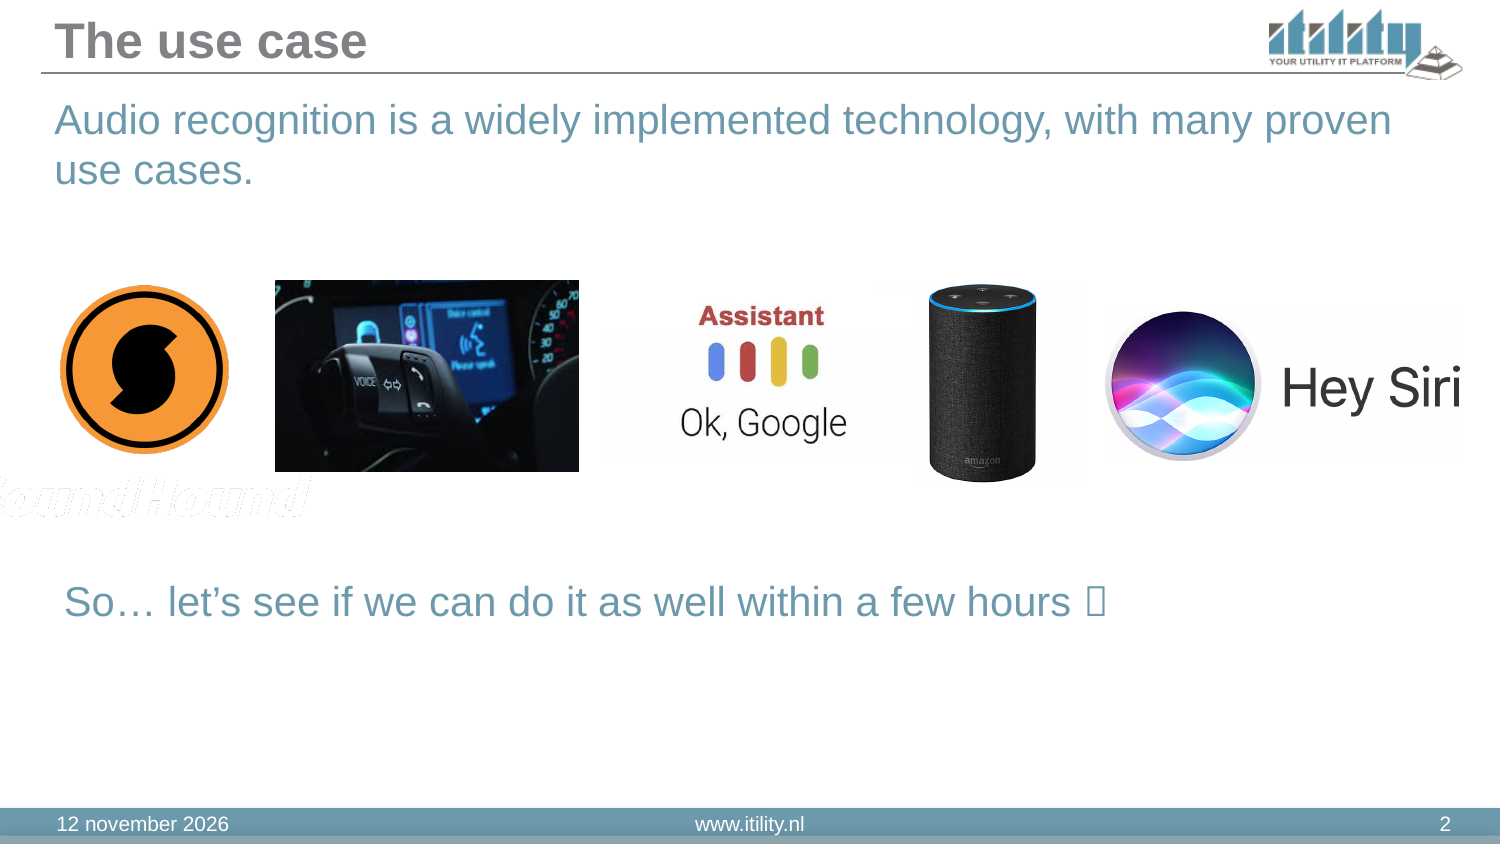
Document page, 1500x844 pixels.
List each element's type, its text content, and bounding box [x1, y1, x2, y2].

picture [0, 280, 579, 517]
list Audio recognition is a widely implemented technology, with many proven use cases. So… let’s see if we can do it as well within a few hours  [39, 85, 1457, 786]
picture [1104, 305, 1461, 461]
slide_number 2 [1293, 810, 1467, 835]
title The use case [39, 11, 1079, 65]
picture [606, 279, 1086, 487]
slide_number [41, 810, 392, 837]
footer www.itility.nl [512, 810, 988, 837]
